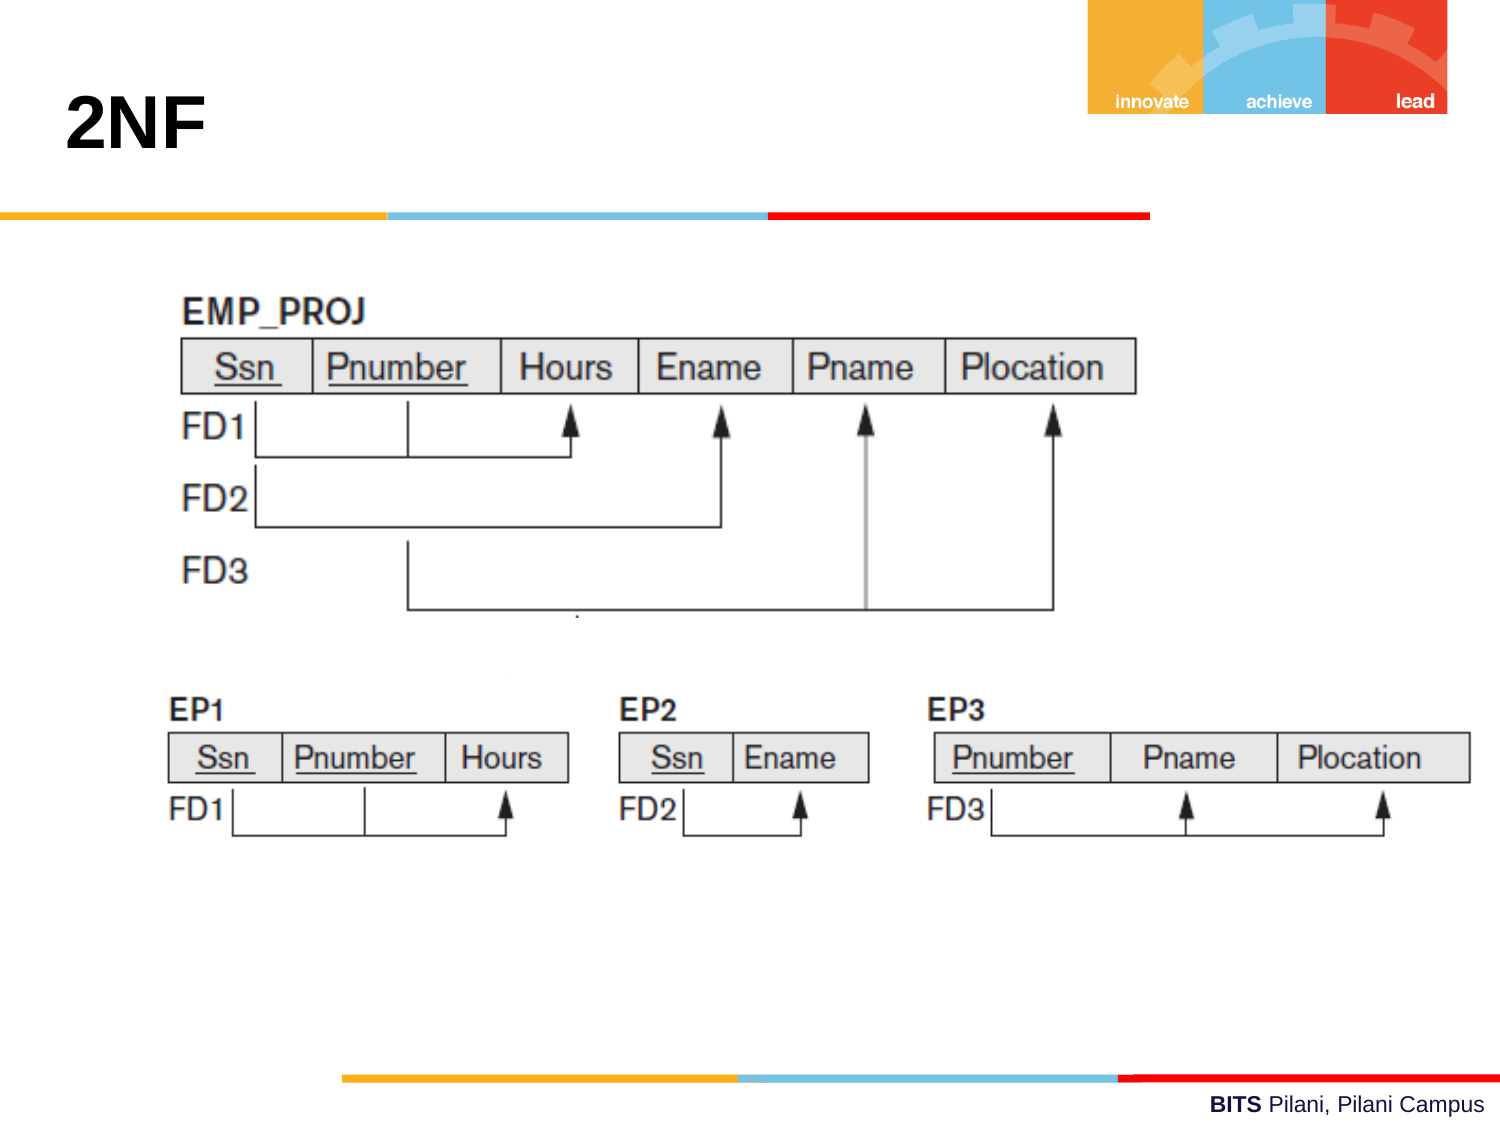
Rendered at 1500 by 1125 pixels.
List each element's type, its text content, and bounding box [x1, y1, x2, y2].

picture [162, 287, 1151, 618]
picture [148, 679, 1484, 851]
list 2NF [50, 24, 1088, 213]
picture [1087, 0, 1448, 114]
